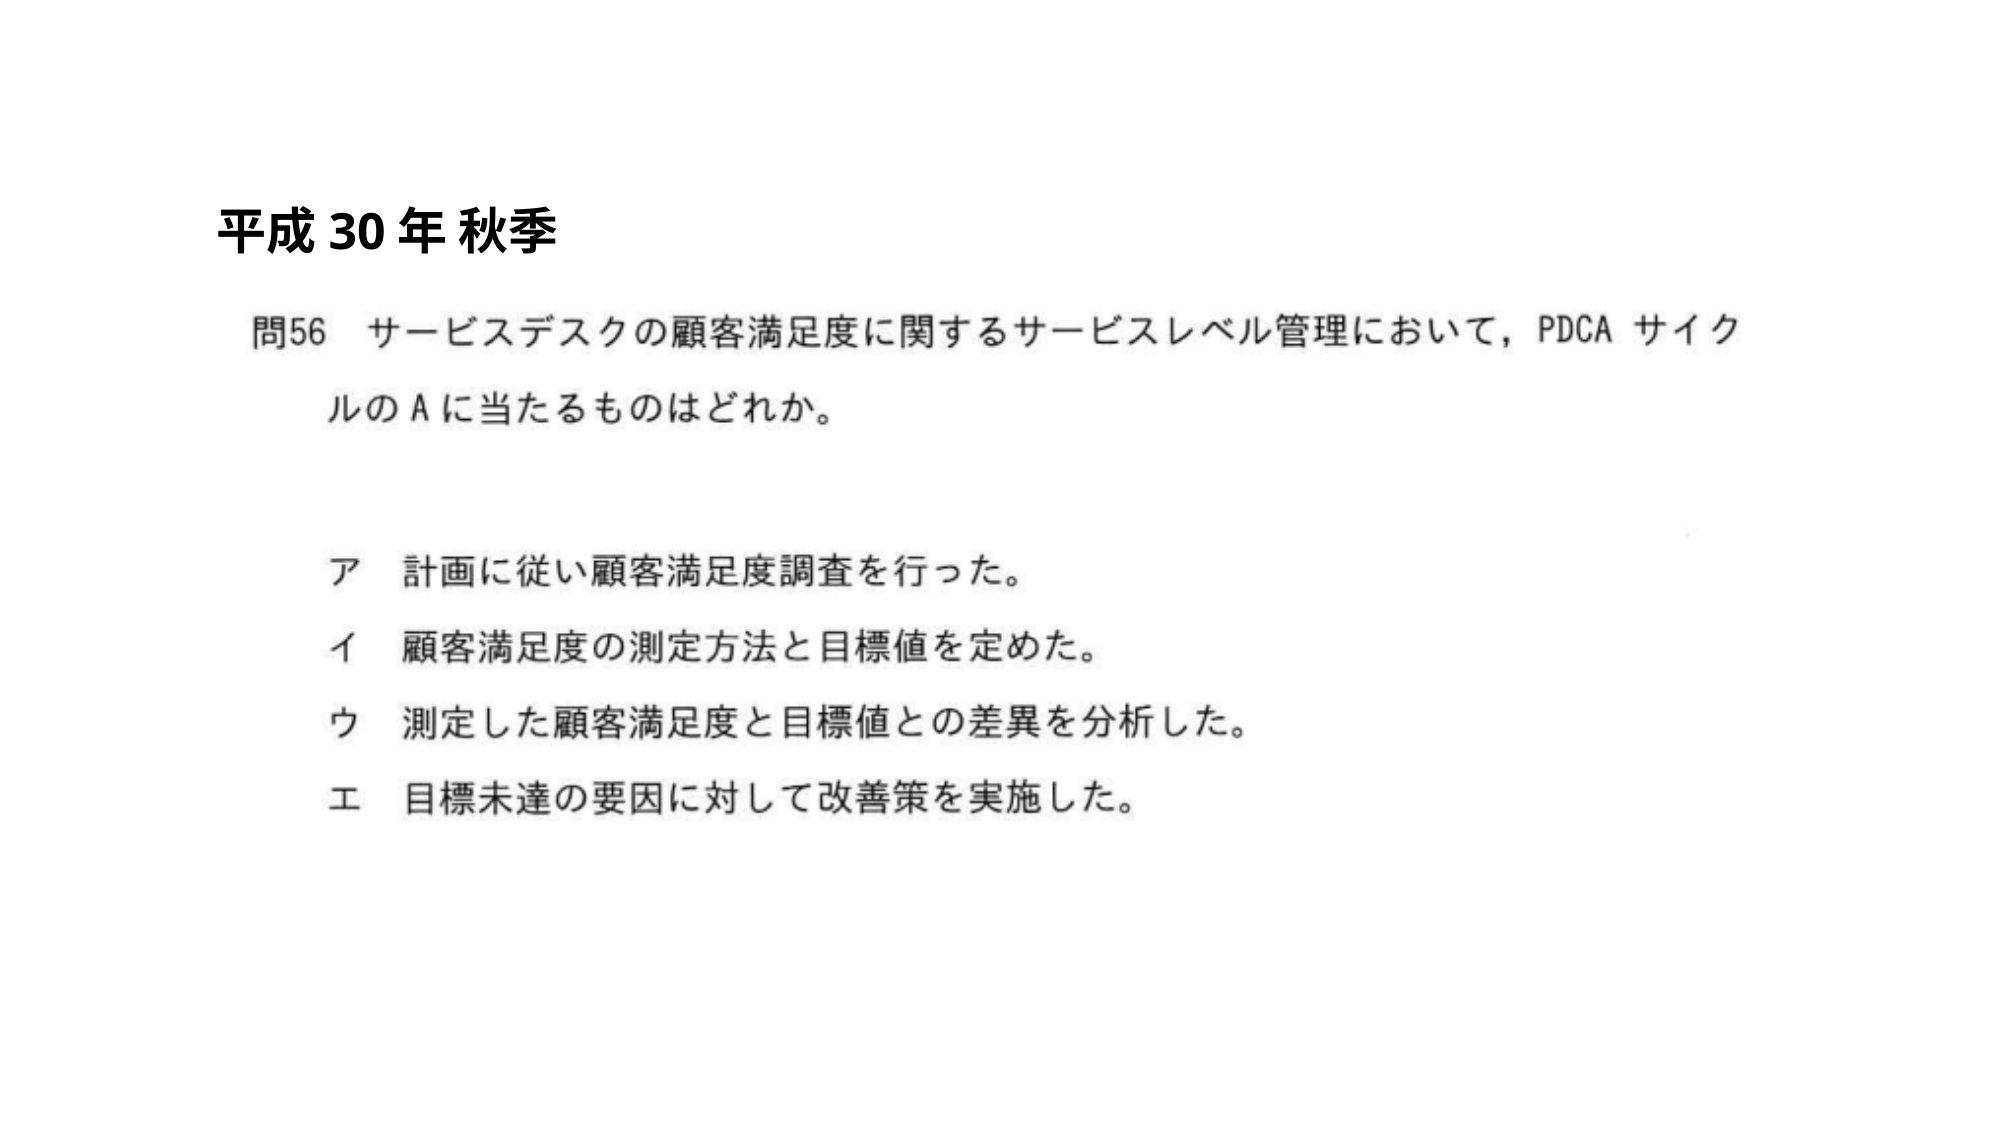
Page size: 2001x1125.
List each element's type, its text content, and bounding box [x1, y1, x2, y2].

text_box 平成30年 秋季 [201, 192, 909, 268]
picture [224, 283, 1776, 841]
